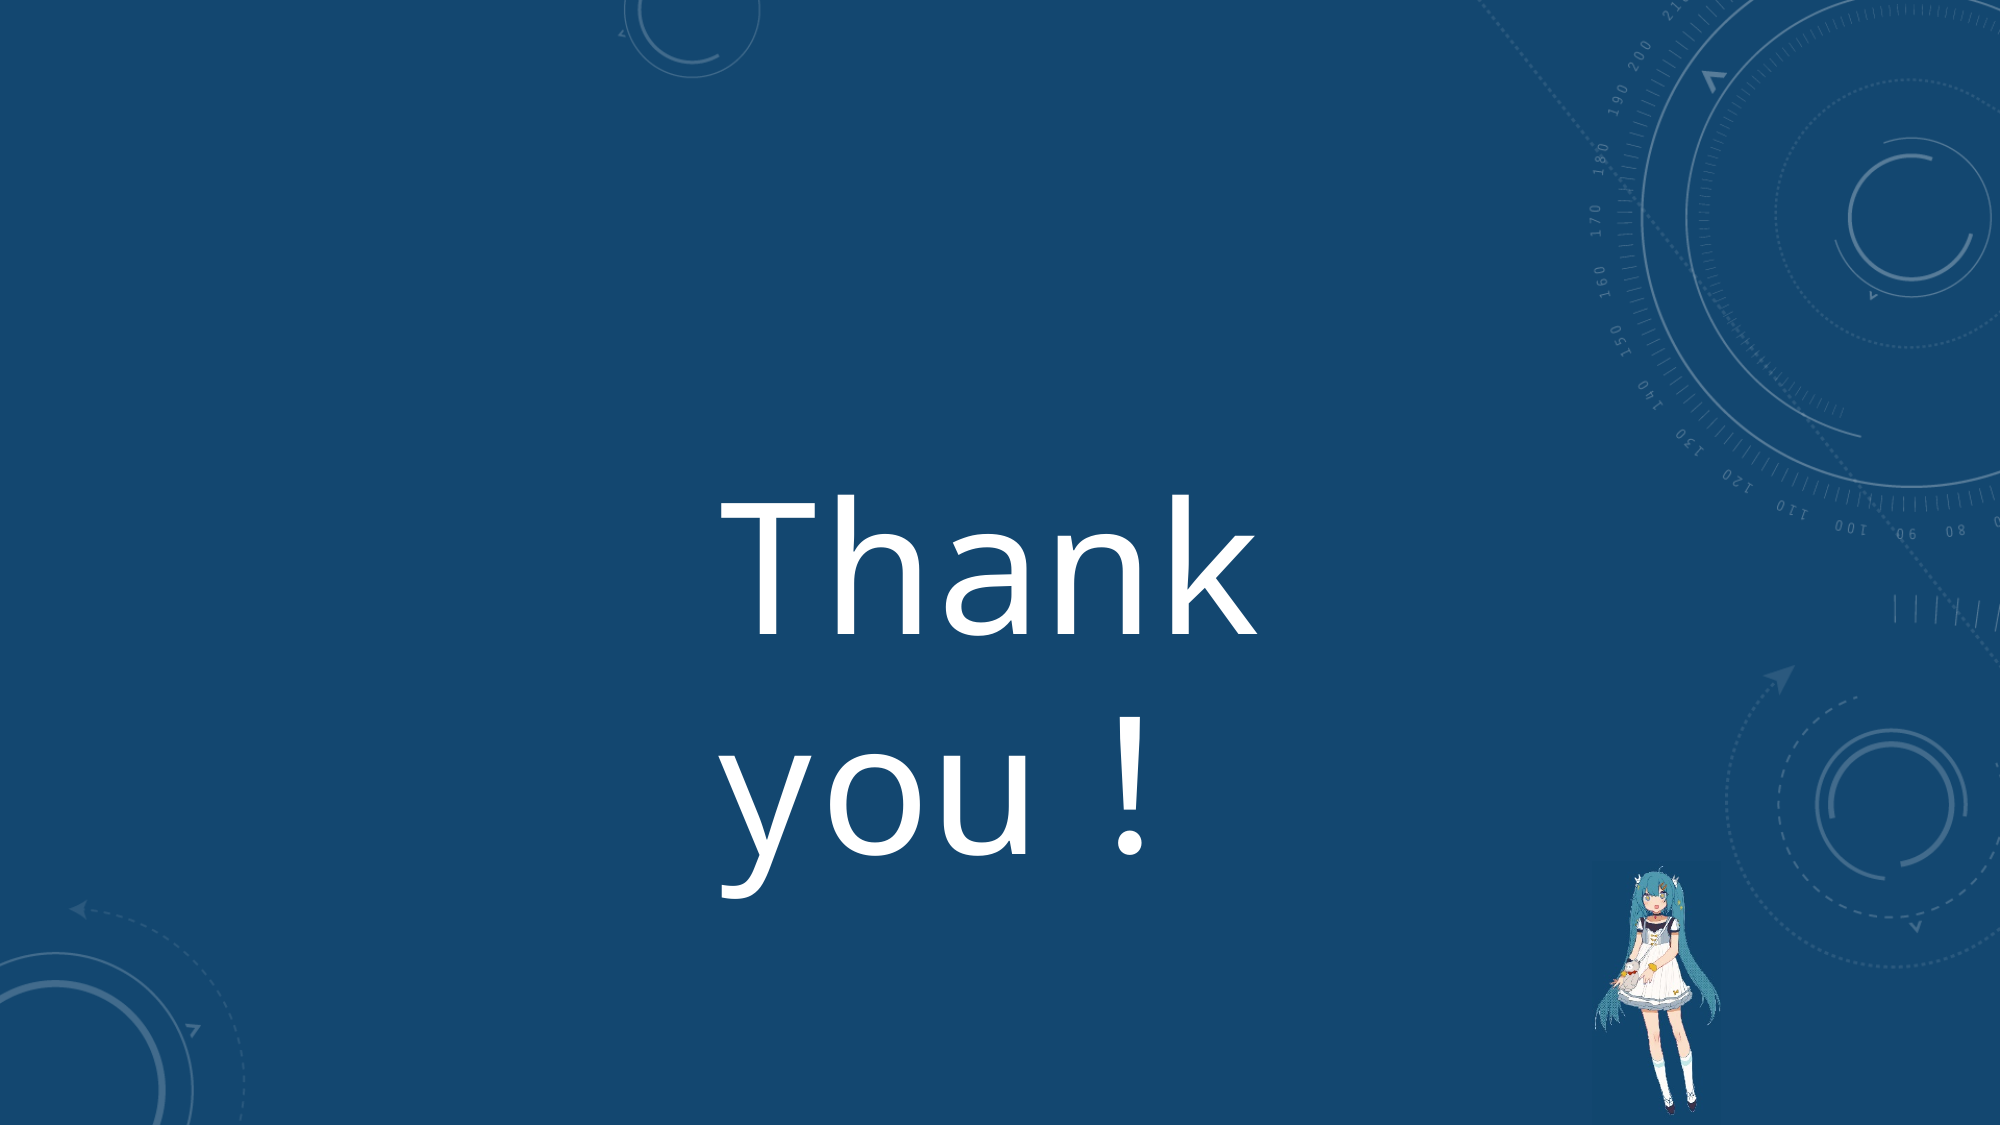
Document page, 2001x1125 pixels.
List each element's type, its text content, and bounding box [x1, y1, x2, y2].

text_box Thank you！ [385, 443, 1593, 899]
picture [0, 0, 2000, 1125]
